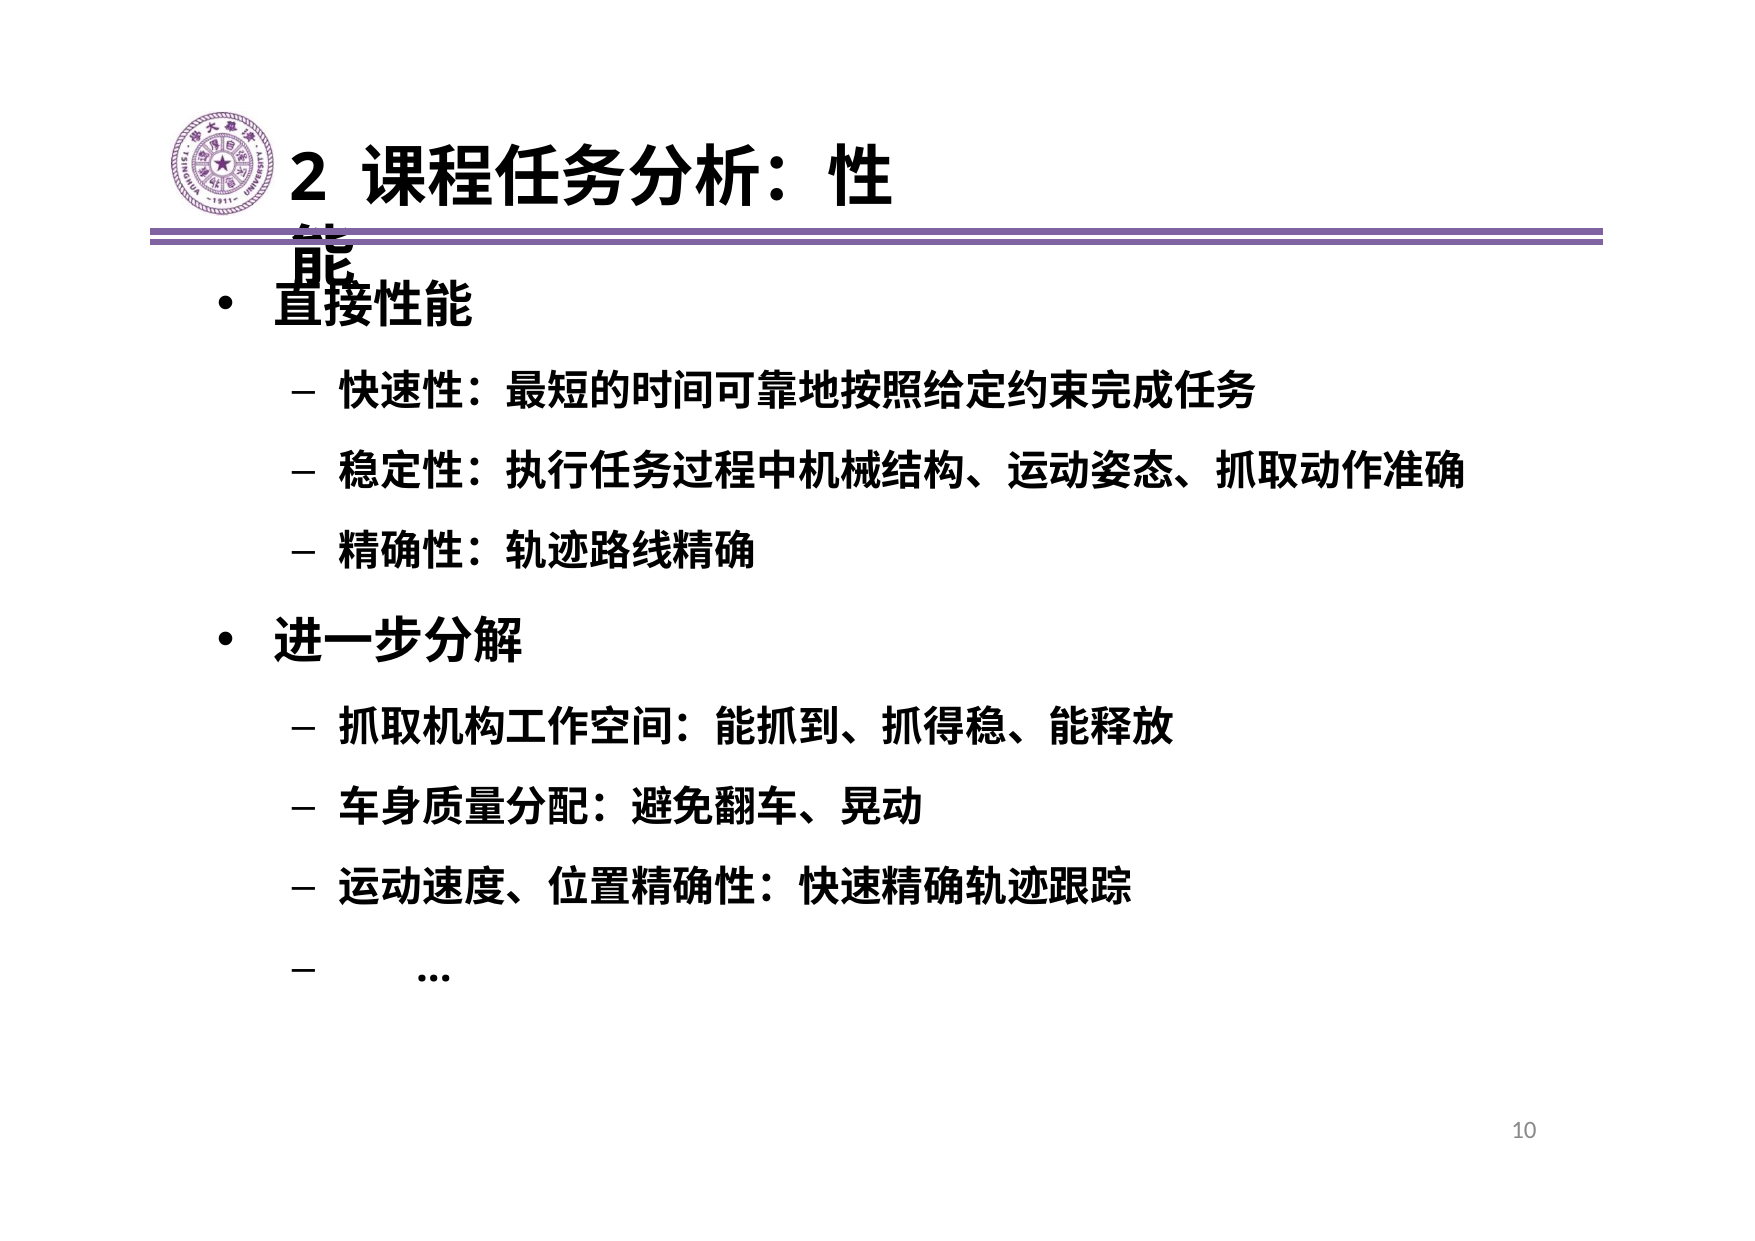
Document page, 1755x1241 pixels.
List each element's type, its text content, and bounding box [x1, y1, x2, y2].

title 2 课程任务分析：性能 [287, 243, 953, 270]
text_box 10 [1509, 1117, 1539, 1144]
title 2 课程任务分析：性能 [287, 131, 953, 231]
title 2 课程任务分析：性能 [287, 232, 953, 242]
text_box 直接性能 快速性：最短的时间可靠地按照给定约束完成任务 稳定性：执行任务过程中机械结构、运动姿态、抓取动作准确 精确性：轨迹路线精确 进一步分解 抓取机构工作空间：能抓到、抓得稳、能释放 车身质量分配：避免翻车、晃动 运动速度、位置精确性：快速精确轨迹跟踪 – ... [214, 270, 1467, 991]
text_box [170, 111, 275, 216]
